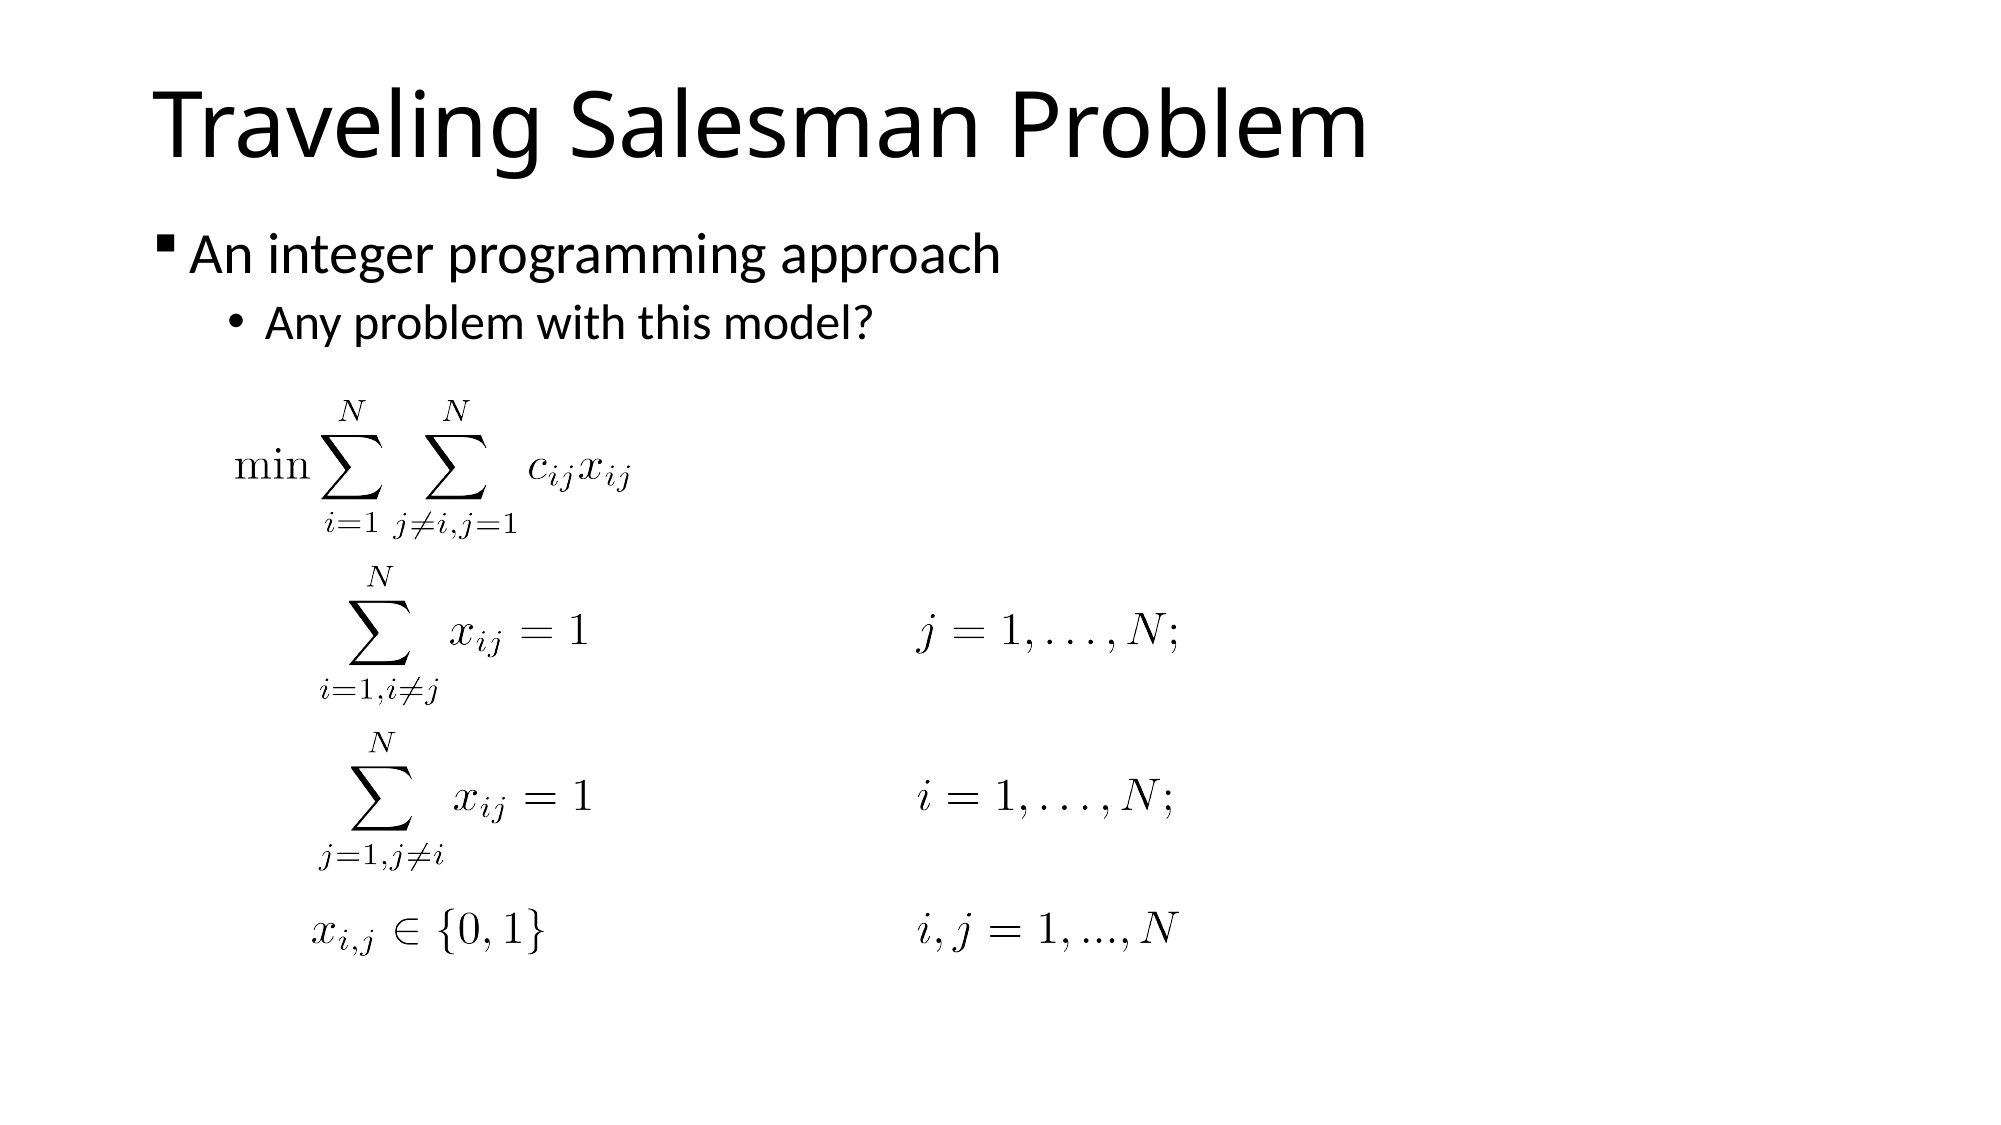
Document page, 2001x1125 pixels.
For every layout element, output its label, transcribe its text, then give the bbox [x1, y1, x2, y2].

list An integer programming approach Any problem with this model? [137, 215, 1863, 1050]
picture [235, 400, 1179, 956]
title Traveling Salesman Problem [137, 59, 1863, 196]
